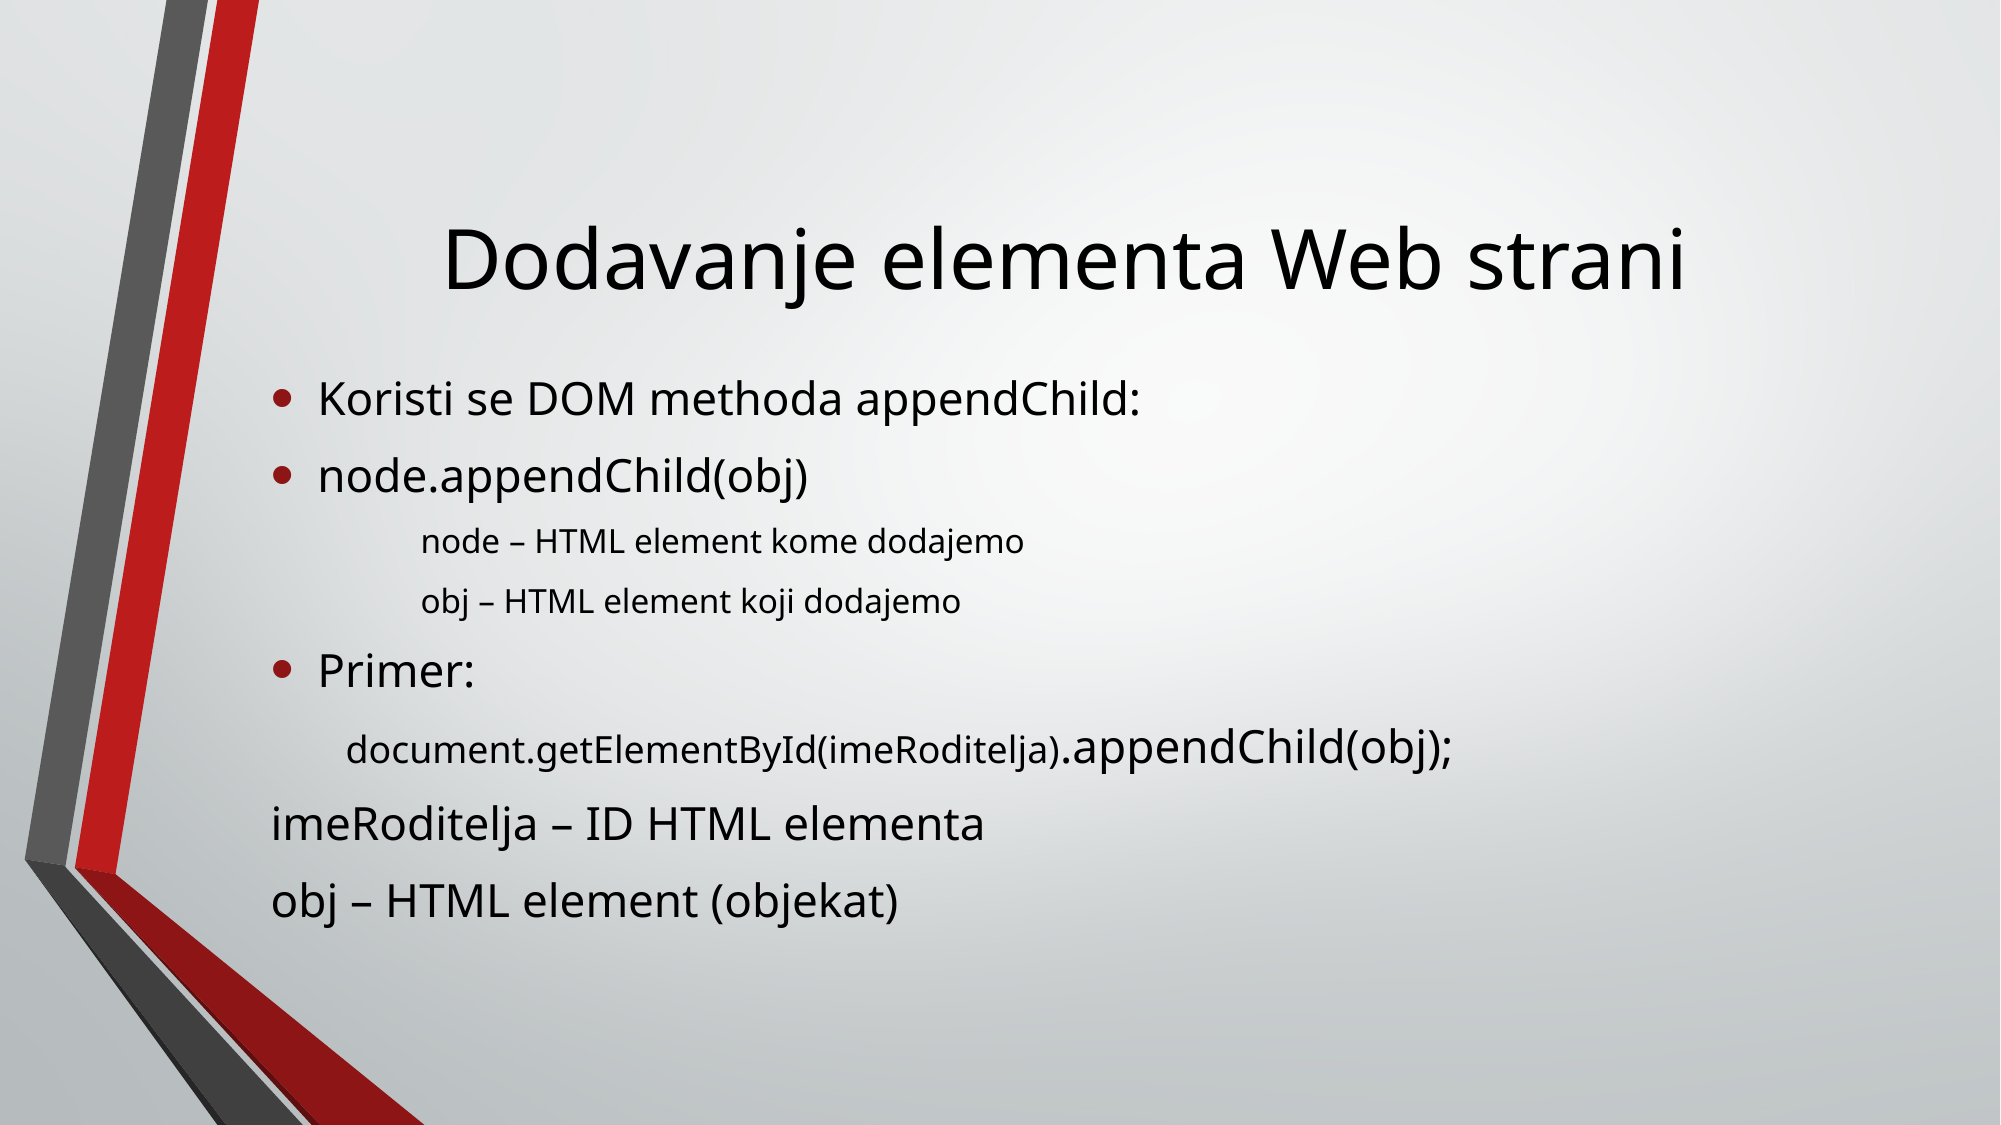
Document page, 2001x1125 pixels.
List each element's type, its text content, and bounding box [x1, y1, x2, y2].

title Dodavanje elementa Web strani [243, 112, 1887, 400]
list Koristi se DOM methoda appendChild: node.appendChild(obj) node – HTML element kome dodajemo obj – HTML element koji dodajemo Primer: document.getElementById(imeRoditelja).appendChild(obj); imeRoditelja – ID HTML elementa obj – HTML element (objekat) [255, 339, 1900, 957]
